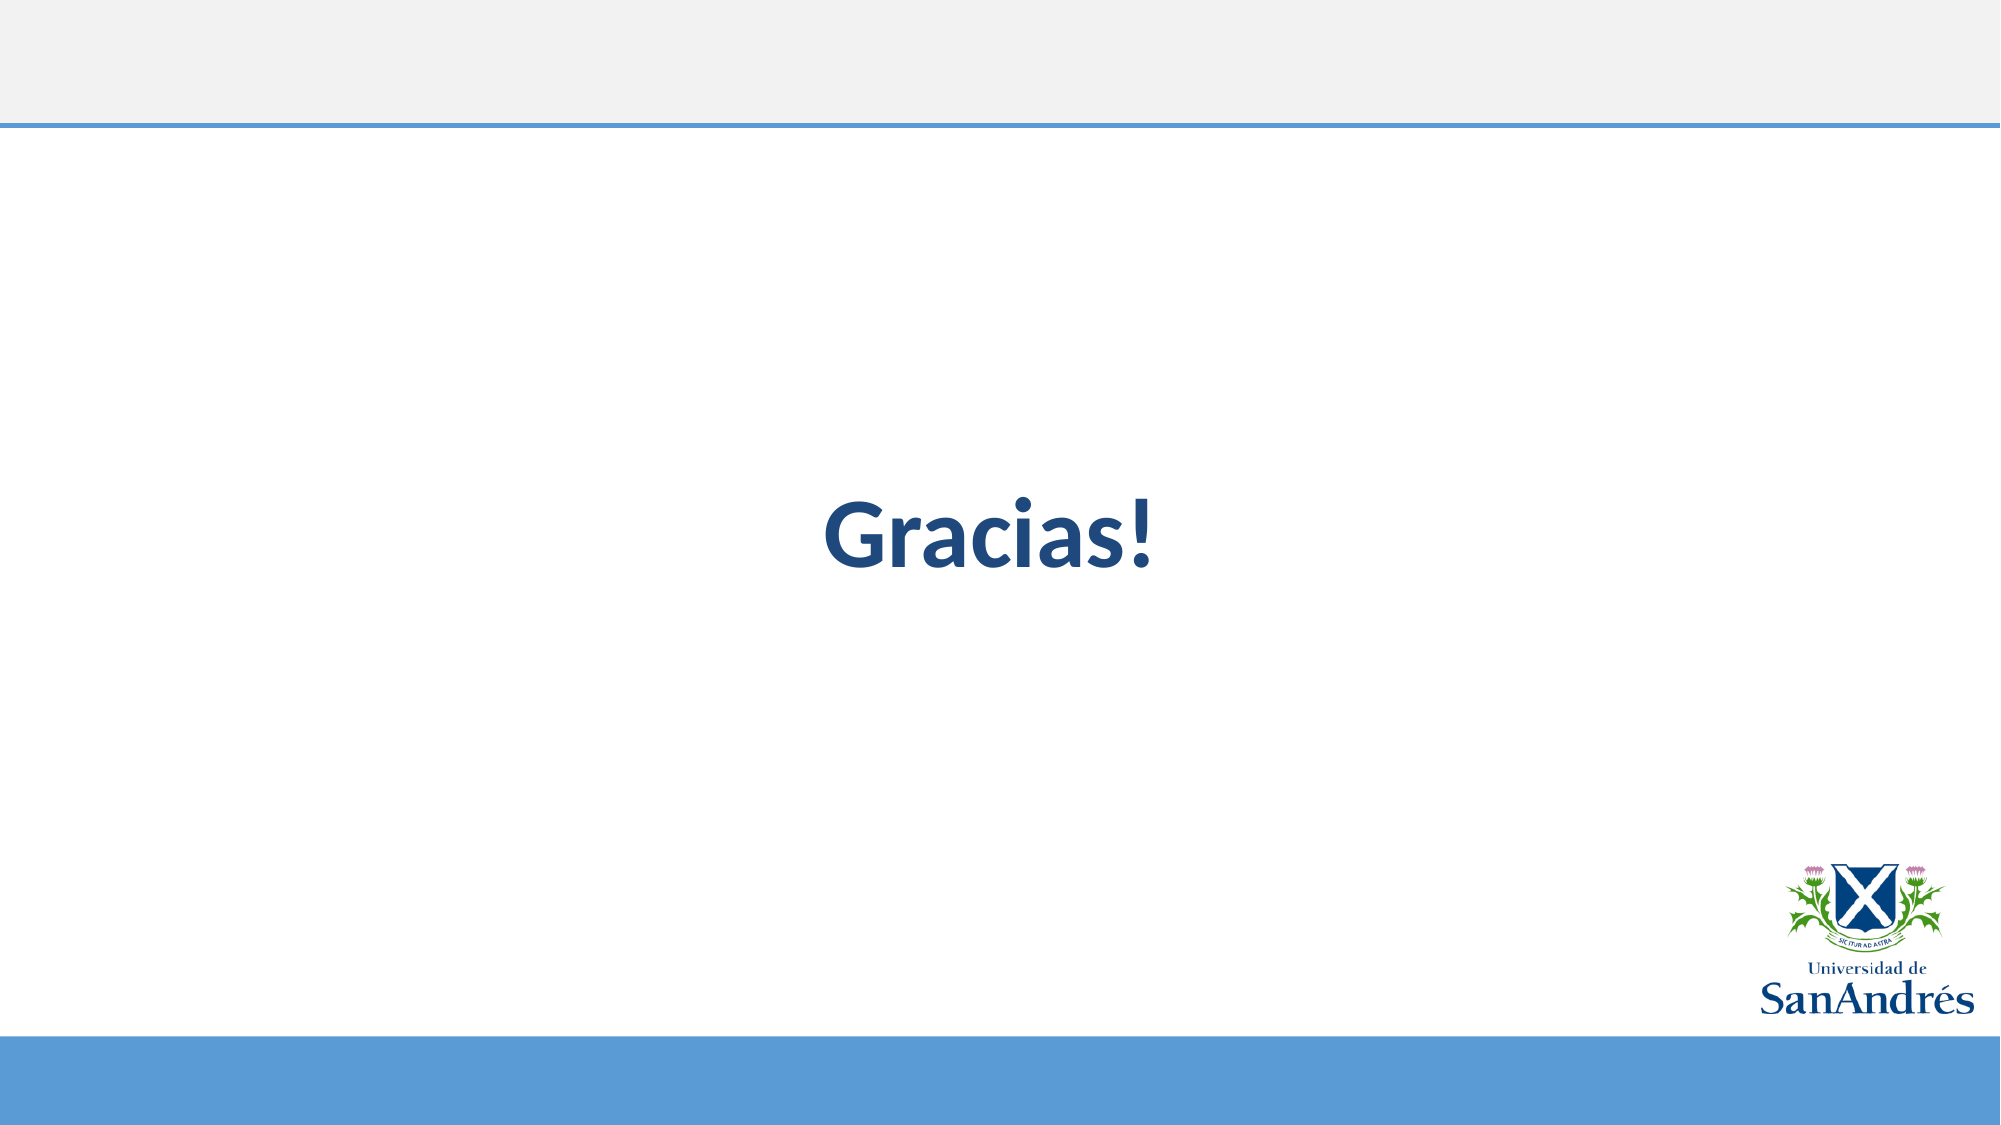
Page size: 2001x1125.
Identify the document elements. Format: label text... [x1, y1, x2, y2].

picture [1761, 864, 1974, 1014]
text_box Gracias! [369, 459, 1613, 595]
